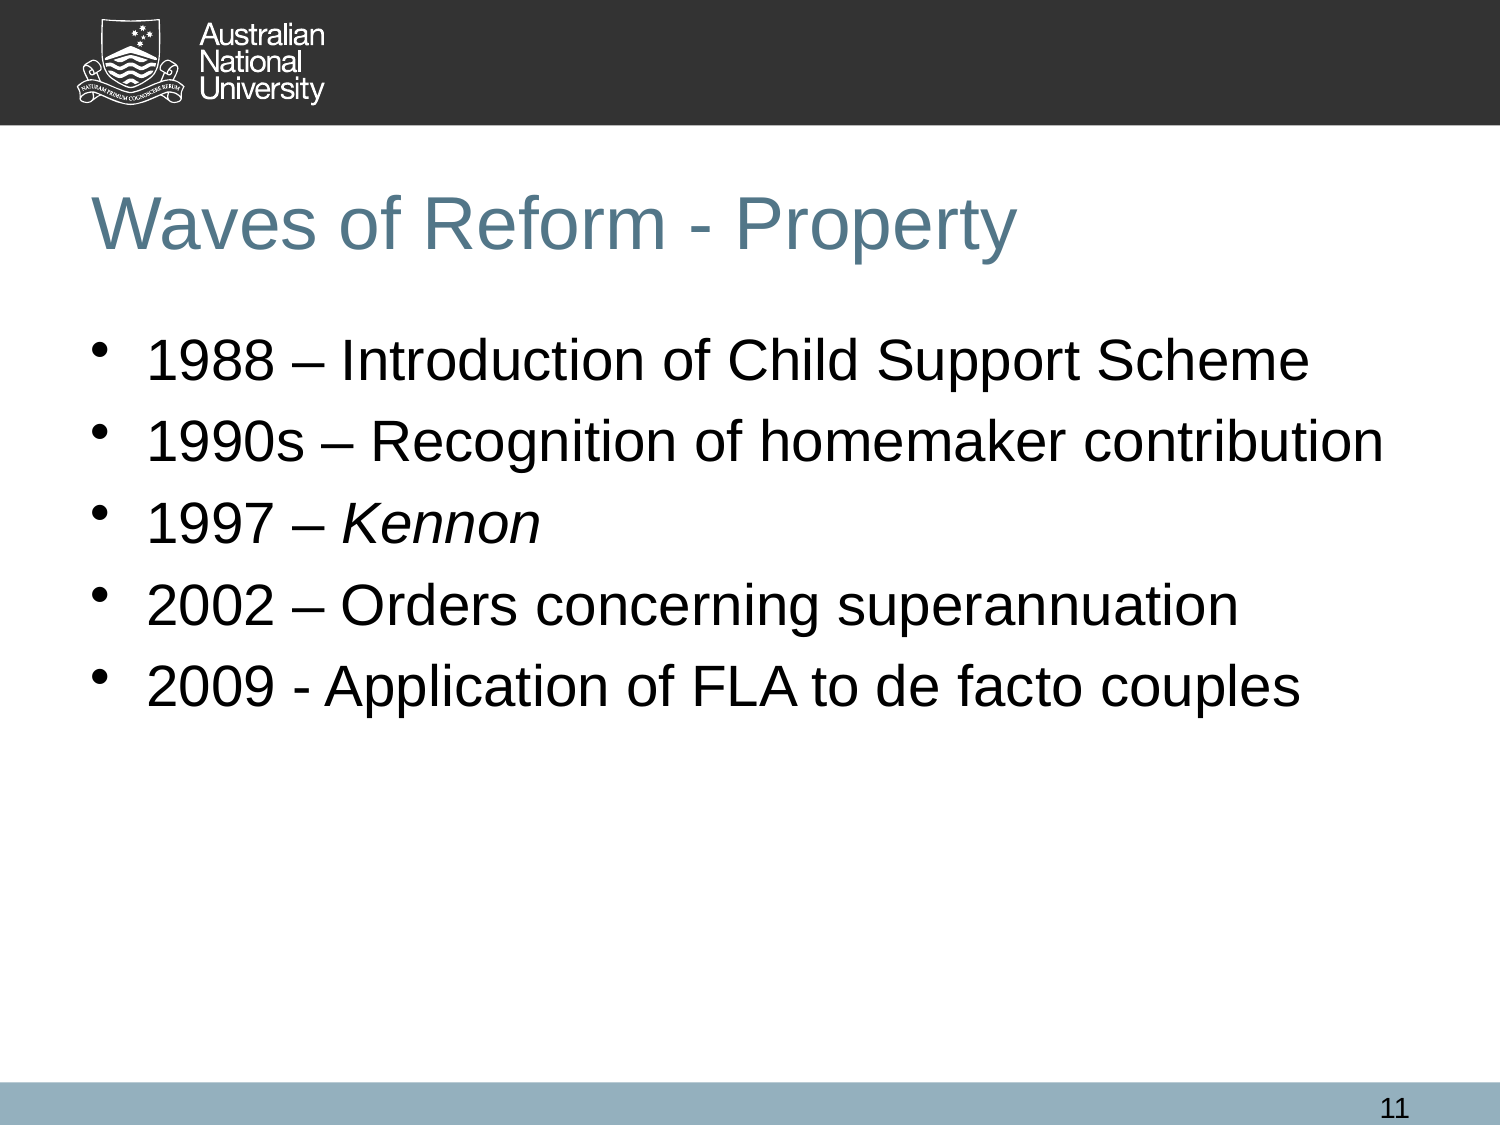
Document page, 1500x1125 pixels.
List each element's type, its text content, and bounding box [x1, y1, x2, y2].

slide_number 11 [1328, 1082, 1426, 1118]
title Waves of Reform - Property [76, 125, 1427, 313]
list 1988 – Introduction of Child Support Scheme 1990s – Recognition of homemaker contribution 1997 – Kennon 2002 – Orders concerning superannuation 2009 - Application of FLA to de facto couples [75, 314, 1425, 1005]
